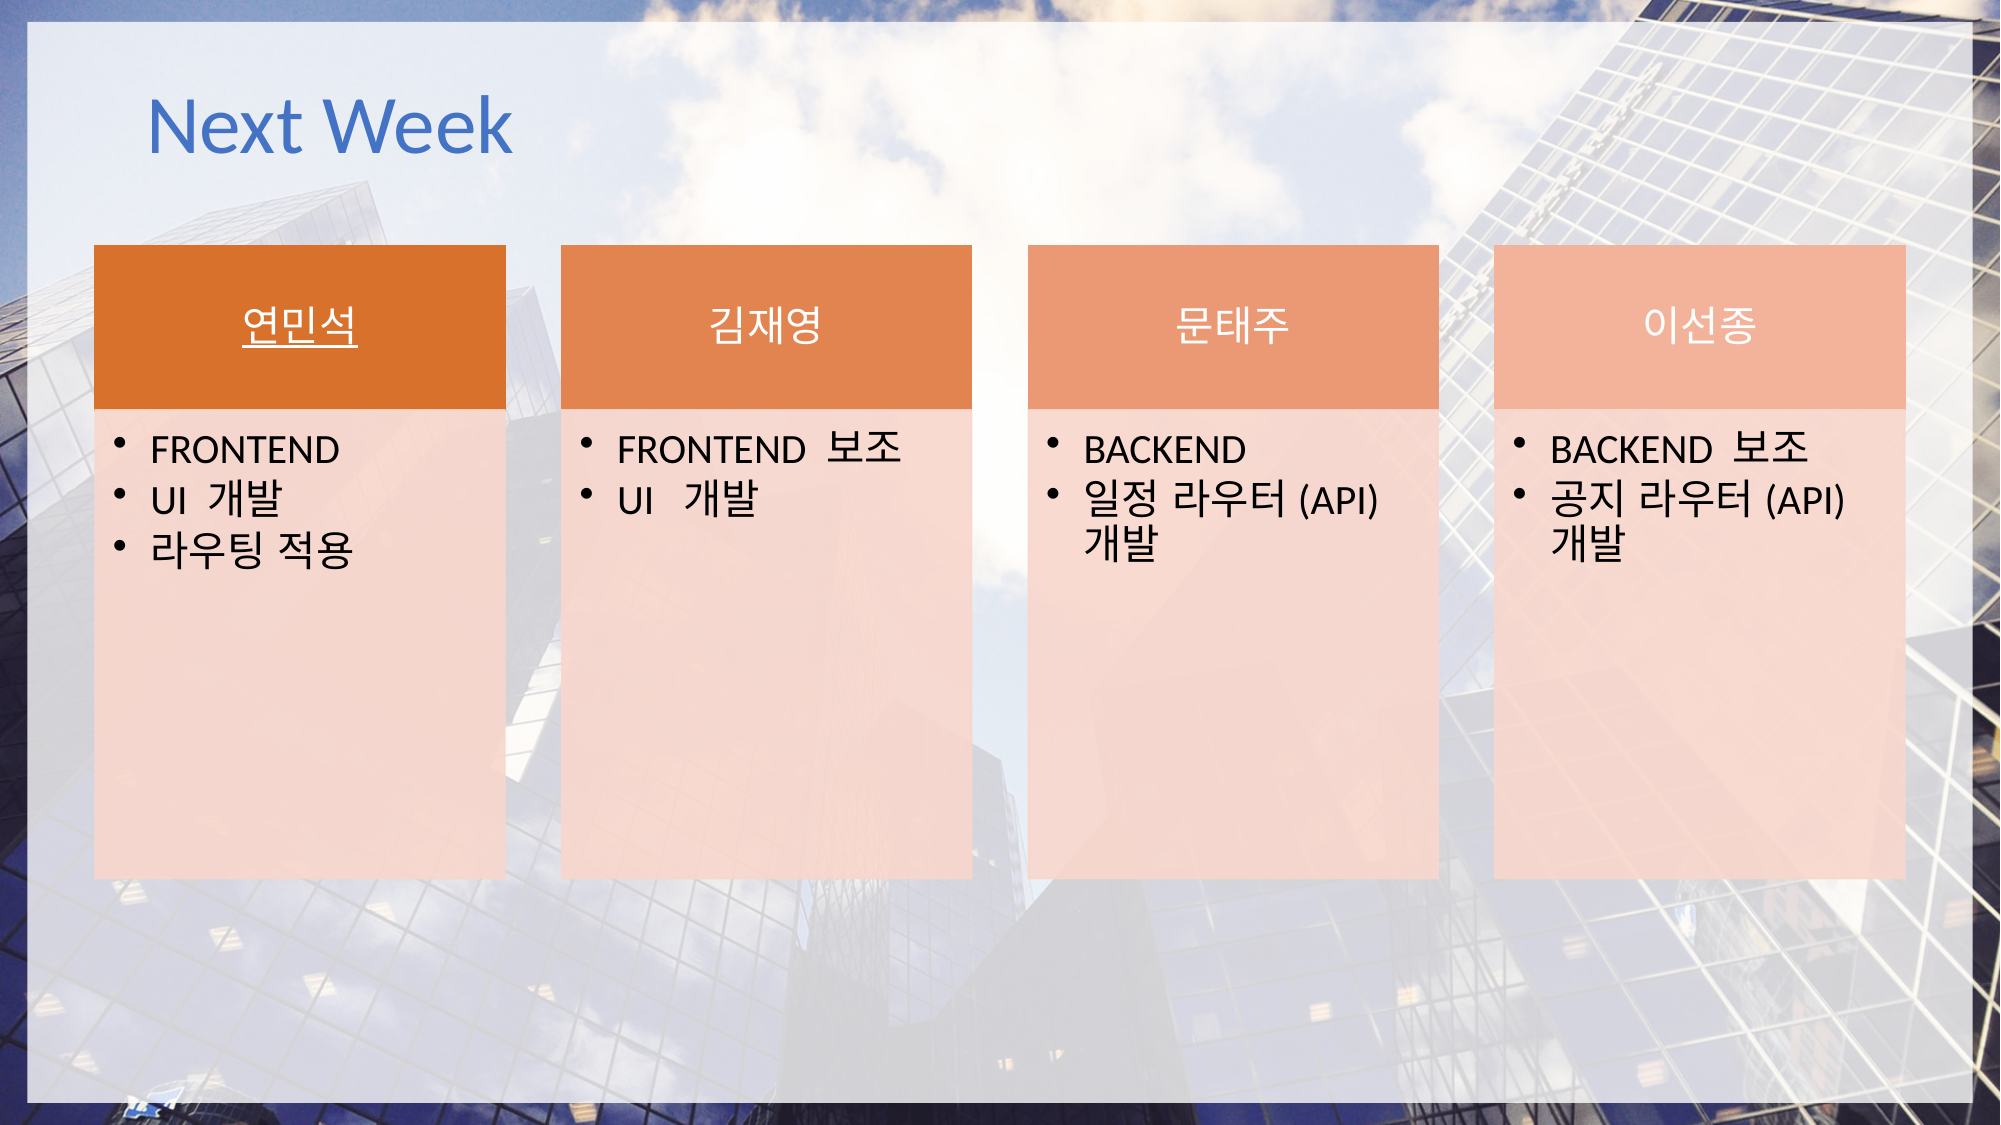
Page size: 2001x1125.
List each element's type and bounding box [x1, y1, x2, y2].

text_box [94, 104, 1906, 1021]
picture [0, 0, 2000, 1125]
